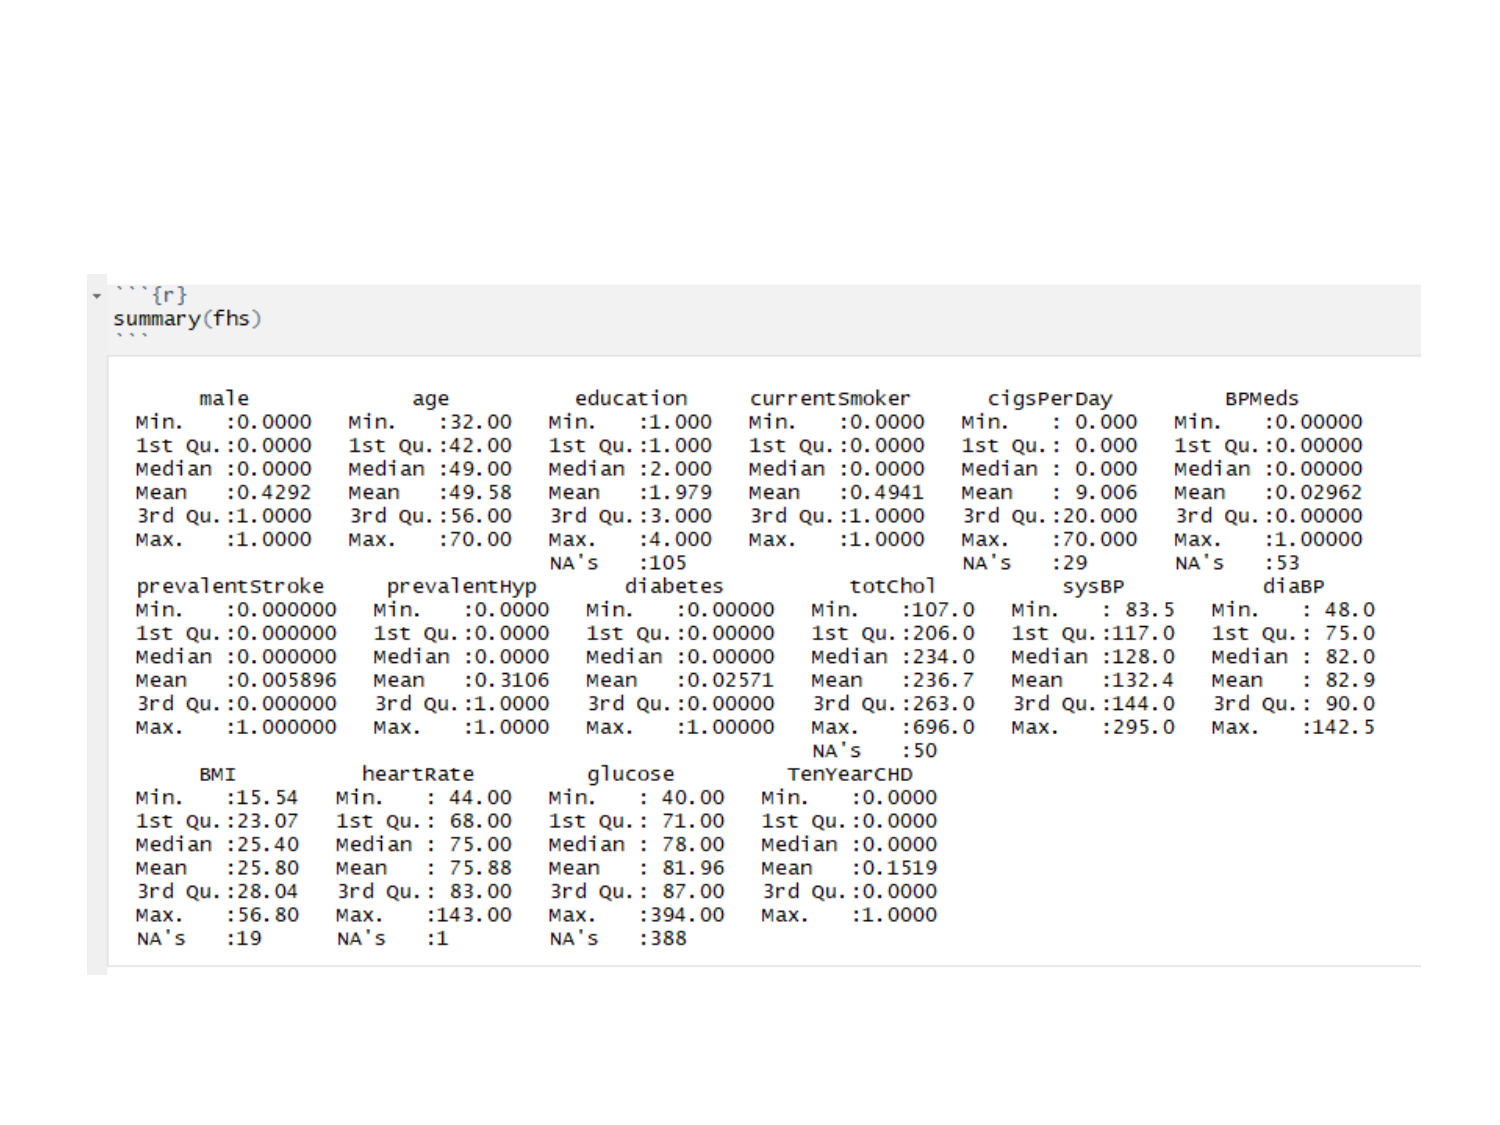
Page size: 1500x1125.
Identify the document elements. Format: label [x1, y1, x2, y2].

list [87, 274, 1421, 976]
